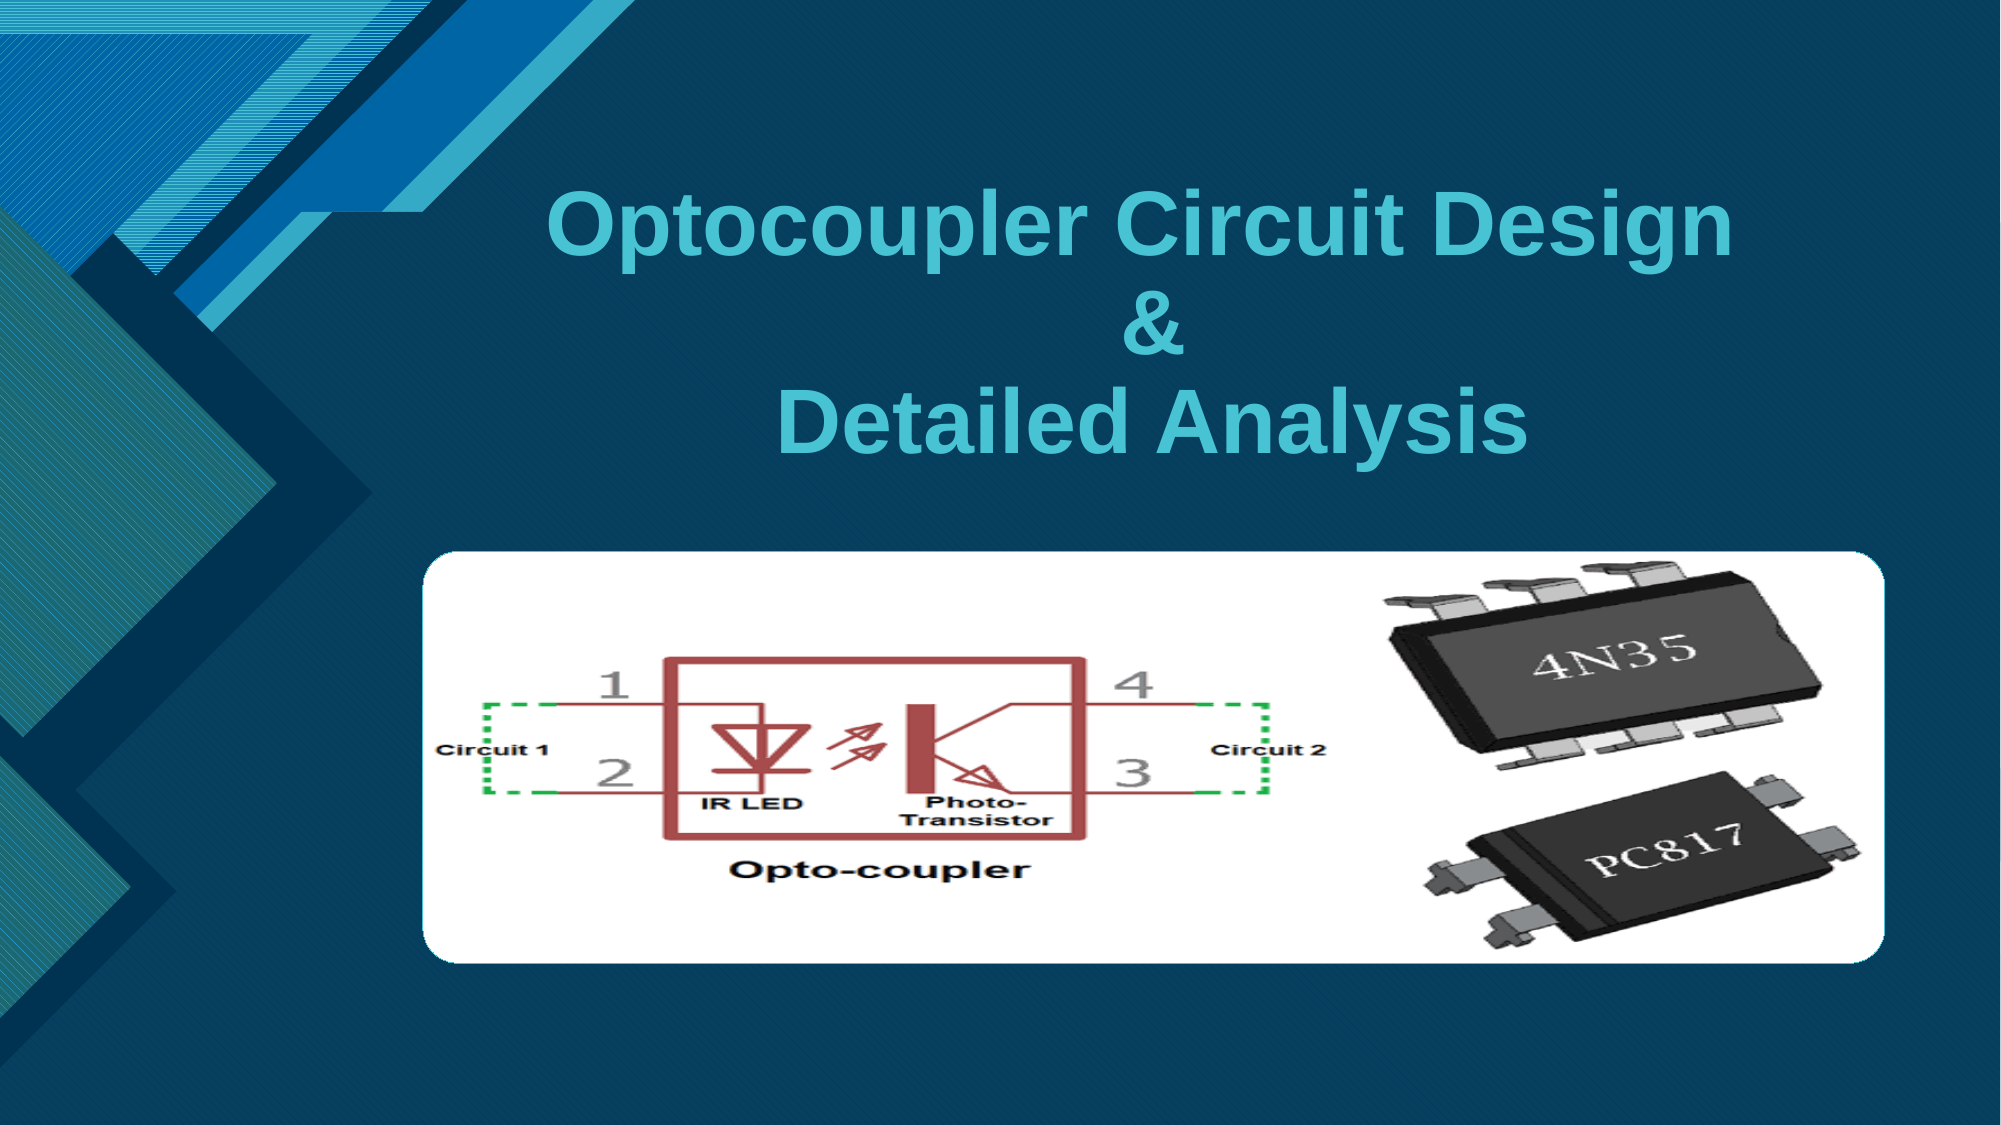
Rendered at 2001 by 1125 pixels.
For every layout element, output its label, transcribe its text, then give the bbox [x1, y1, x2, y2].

title Optocoupler Circuit Design & Detailed Analysis [475, 110, 1832, 481]
picture [423, 552, 1884, 963]
